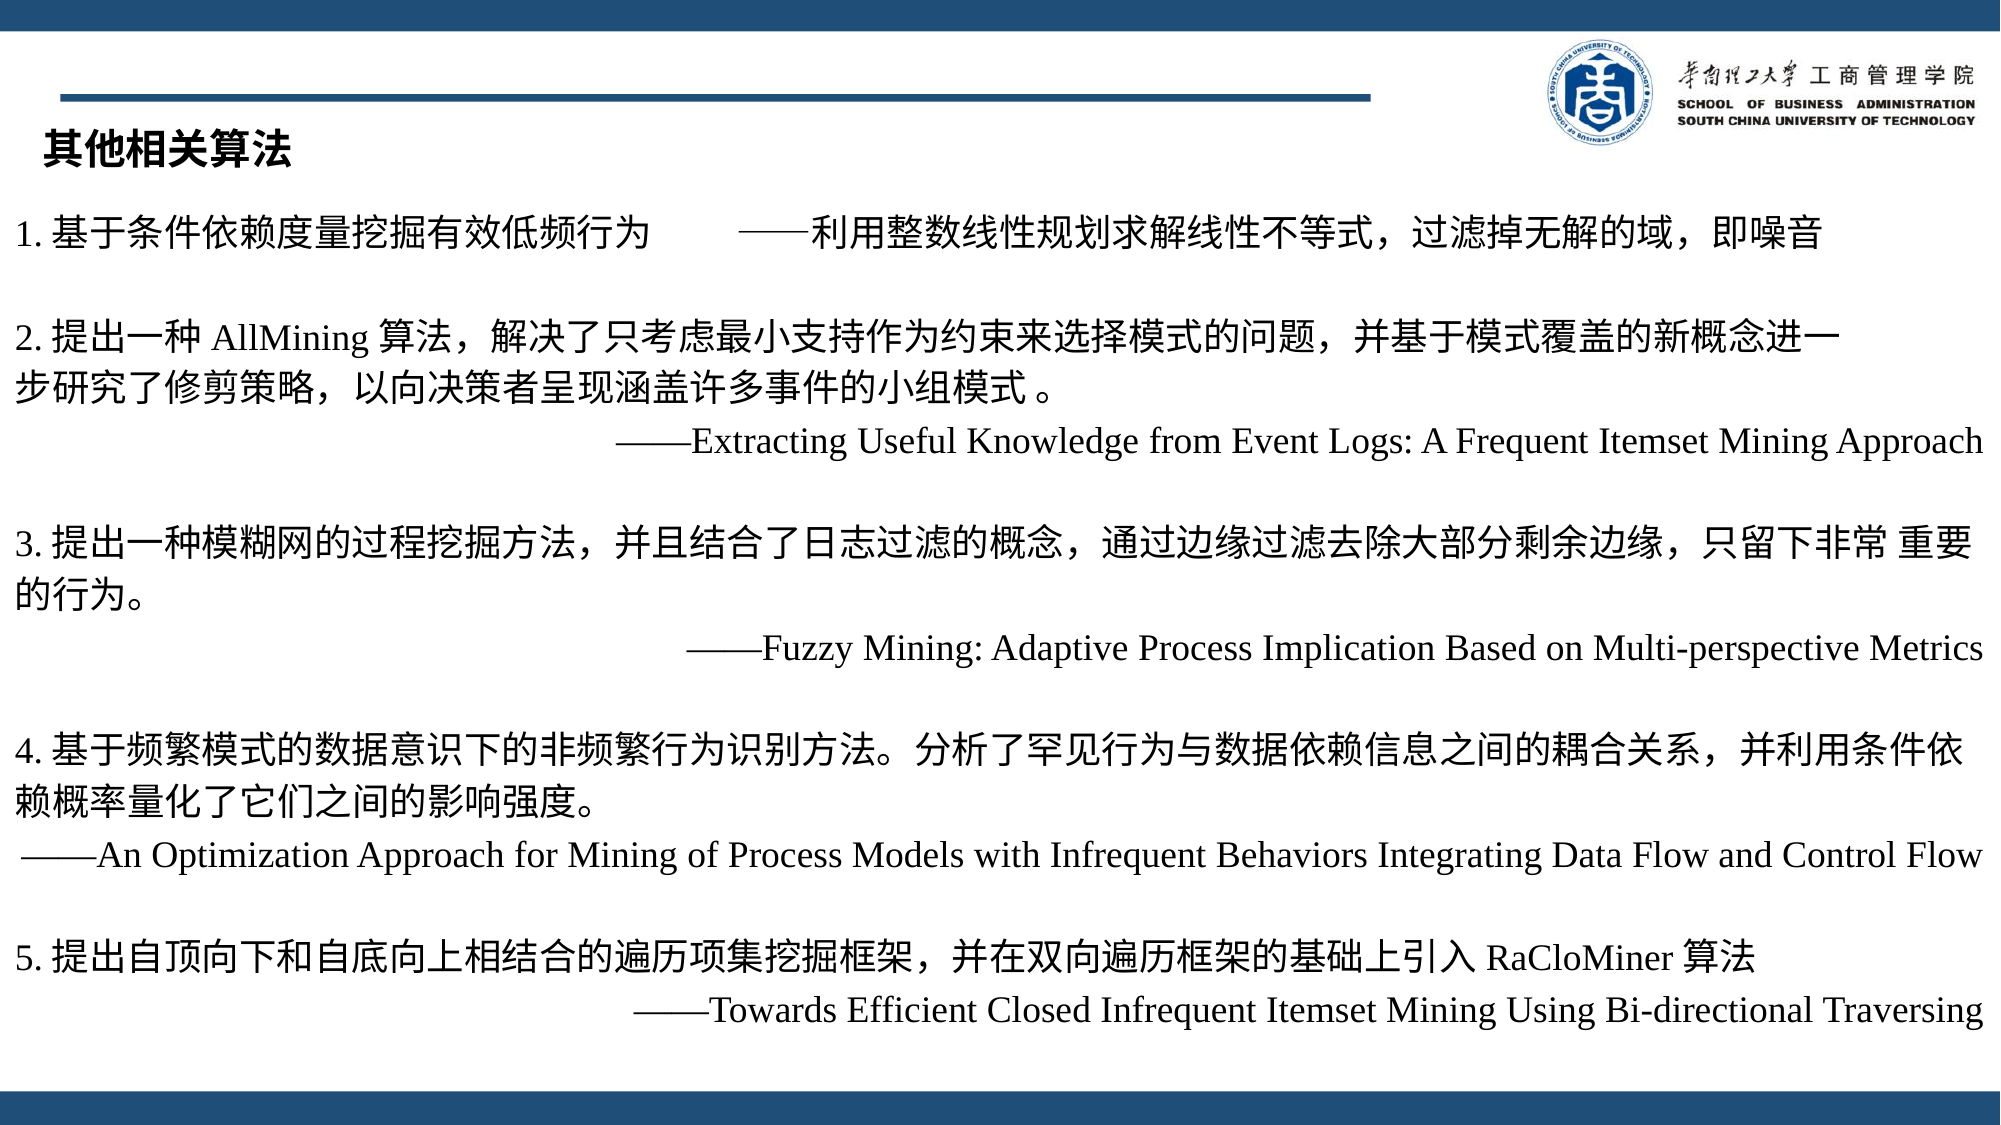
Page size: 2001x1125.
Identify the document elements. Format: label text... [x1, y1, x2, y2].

text_box [0, 1090, 2000, 1125]
text_box [0, 0, 2000, 33]
text_box [59, 93, 1372, 103]
text_box 1.基于条件依赖度量挖掘有效低频行为 ——利用整数线性规划求解线性不等式，过滤掉无解的域，即噪音 2.提出一种AllMining算法，解决了只考虑最小支持作为约束来选择模式的问题，并基于模式覆盖的新概念进一 步研究了修剪策略，以向决策者呈现涵盖许多事件的小组模式 。 ——Extracting Useful Knowledge from Event Logs: A Frequent Itemset Mining Approach 3.提出一种模糊网的过程挖掘方法，并且结合了日志过滤的概念，通过边缘过滤去除大部分剩余边缘，只留下非常 重要的行为。 ——Fuzzy Mining: Adaptive Process Implication Based on Multi-perspective Metrics 4.基于频繁模式的数据意识下的非频繁行为识别方法。分析了罕见行为与数据依赖信息之间的耦合关系，并利用条件依赖概率量化了它们之间的影响强度。 ——An Optimization Approach for Mining of Process Models with Infrequent Behaviors Integrating Data Flow and Control Flow 5.提出自顶向下和自底向上相结合的遍历项集挖掘框架，并在双向遍历框架的基础上引入RaCloMiner算法 ——Towards Efficient Closed Infrequent Itemset Mining Using Bi-directional Traversing [0, 194, 2000, 1038]
picture [1536, 31, 2000, 153]
text_box 其他相关算法 [27, 115, 683, 181]
